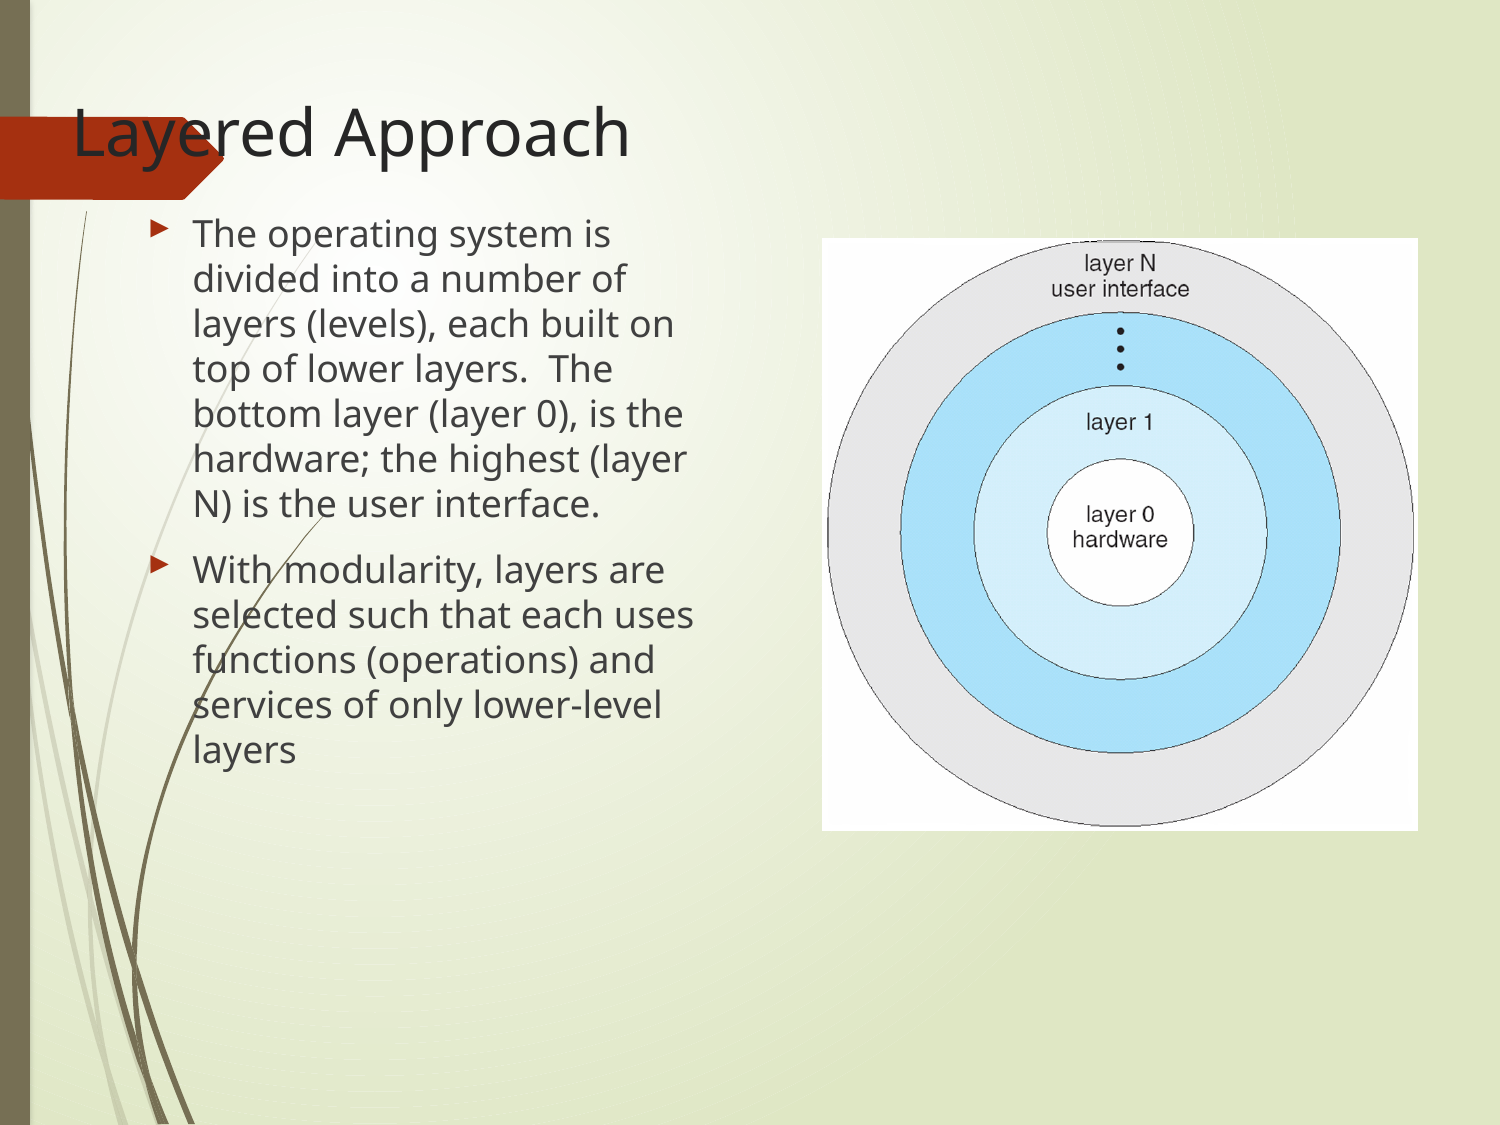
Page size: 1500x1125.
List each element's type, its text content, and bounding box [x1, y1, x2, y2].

list The operating system is divided into a number of layers (levels), each built on top of lower layers. The bottom layer (layer 0), is the hardware; the highest (layer N) is the user interface. With modularity, layers are selected such that each uses functions (operations) and services of only lower-level layers [132, 202, 748, 946]
title Layered Approach [55, 82, 1406, 178]
picture [822, 237, 1418, 831]
